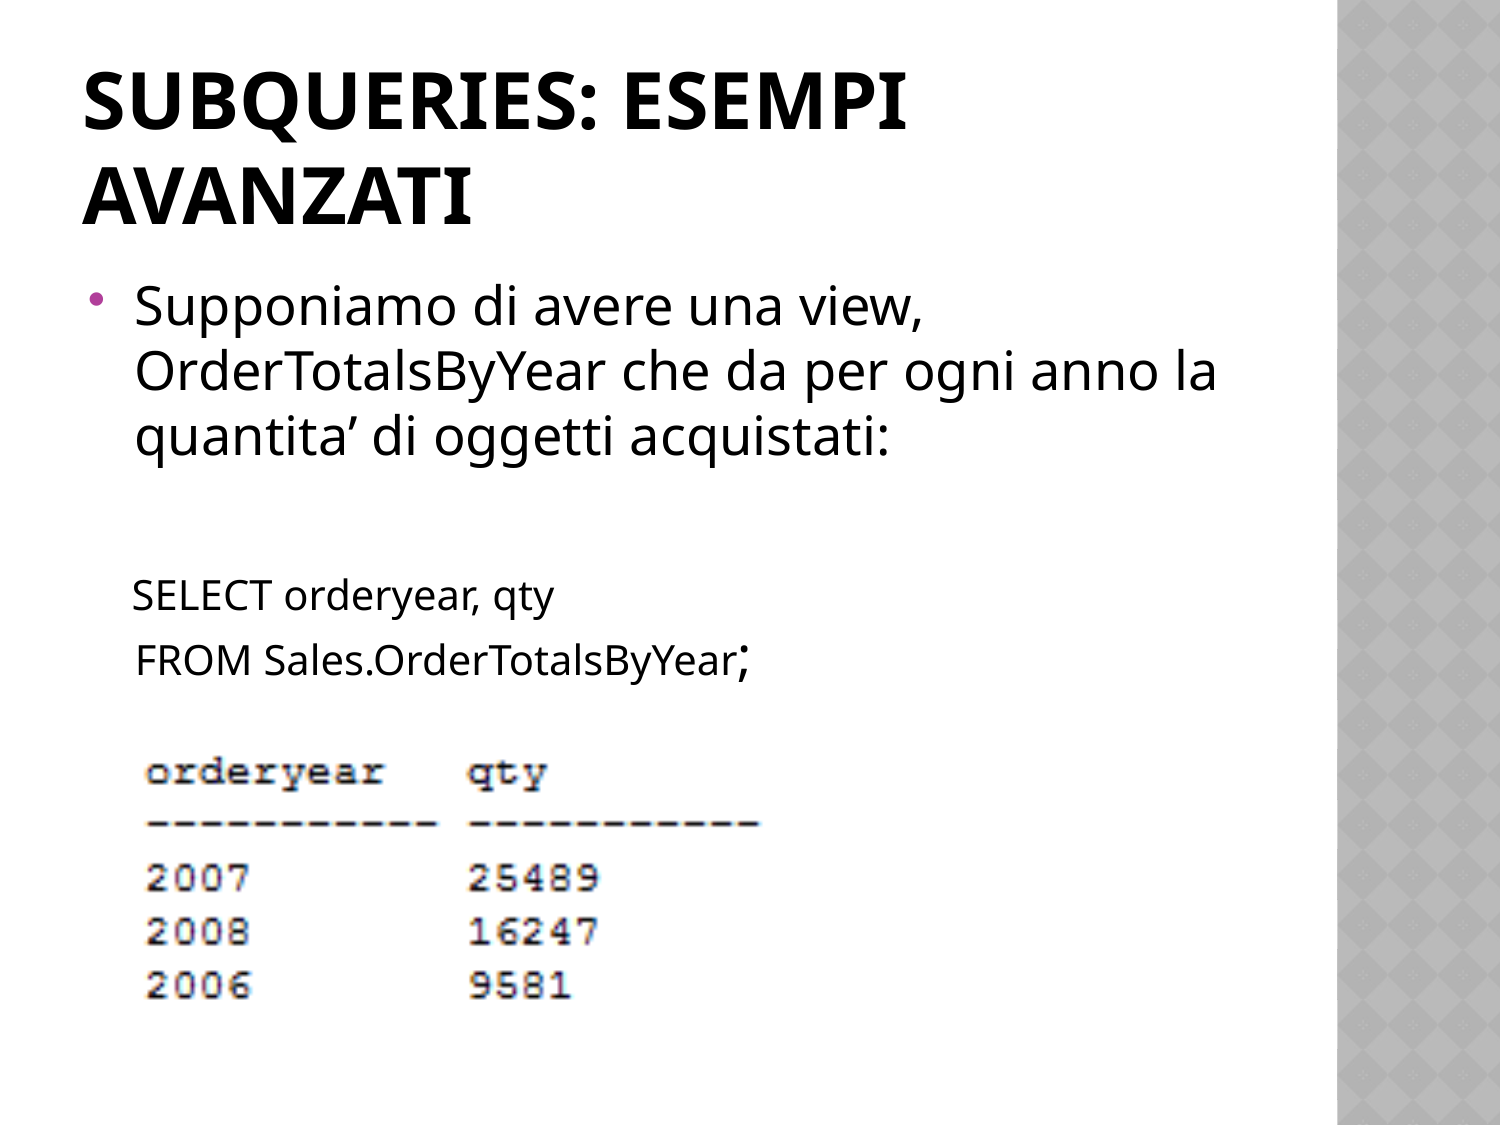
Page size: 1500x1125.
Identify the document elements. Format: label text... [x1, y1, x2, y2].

title Subqueries: esempi avanzati [75, 52, 1263, 240]
picture [123, 739, 786, 1043]
list Supponiamo di avere una view, OrderTotalsByYear che da per ogni anno la quantita’ di oggetti acquistati: SELECT orderyear, qty FROM Sales.OrderTotalsByYear; [75, 264, 1263, 1059]
